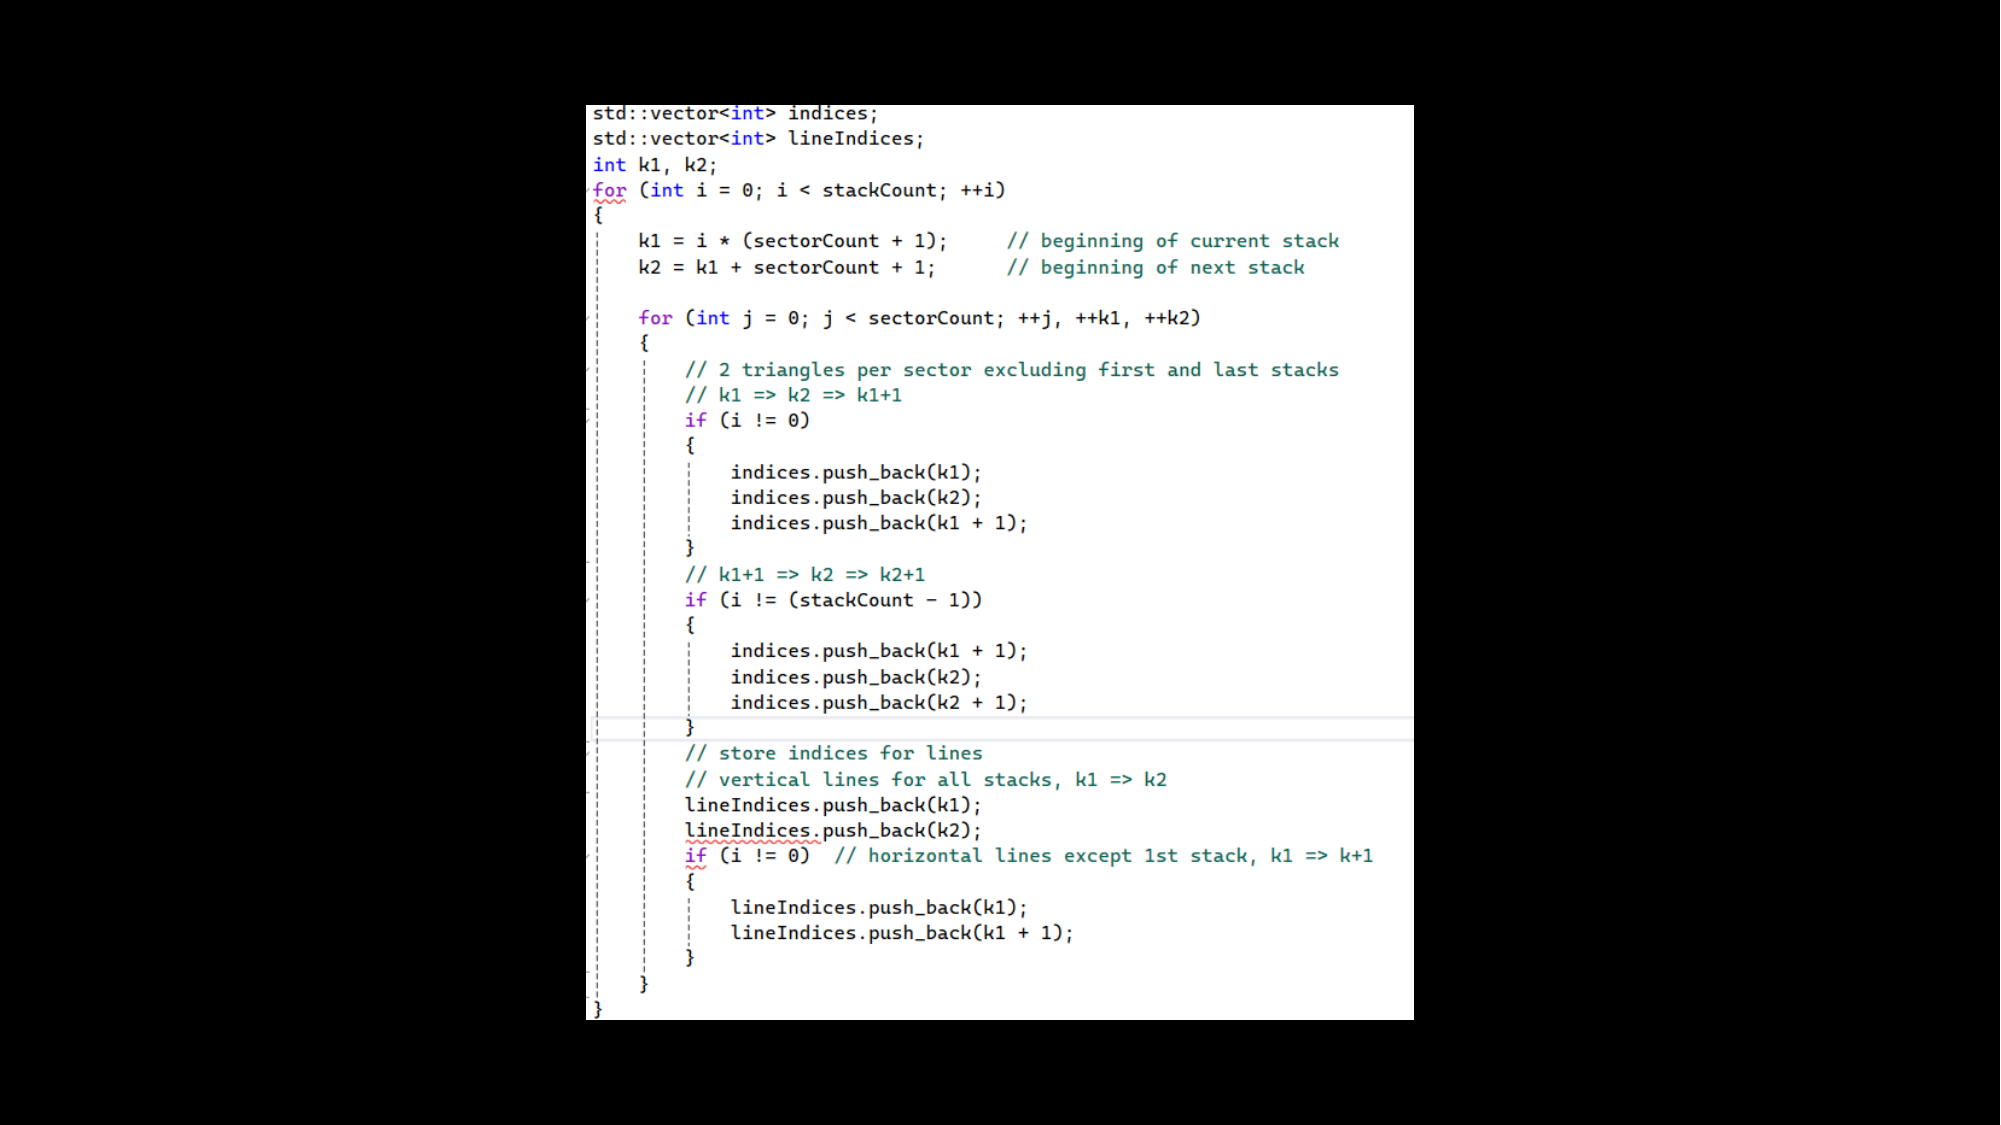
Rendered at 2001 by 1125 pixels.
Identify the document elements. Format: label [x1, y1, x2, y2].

list [585, 104, 1415, 1020]
